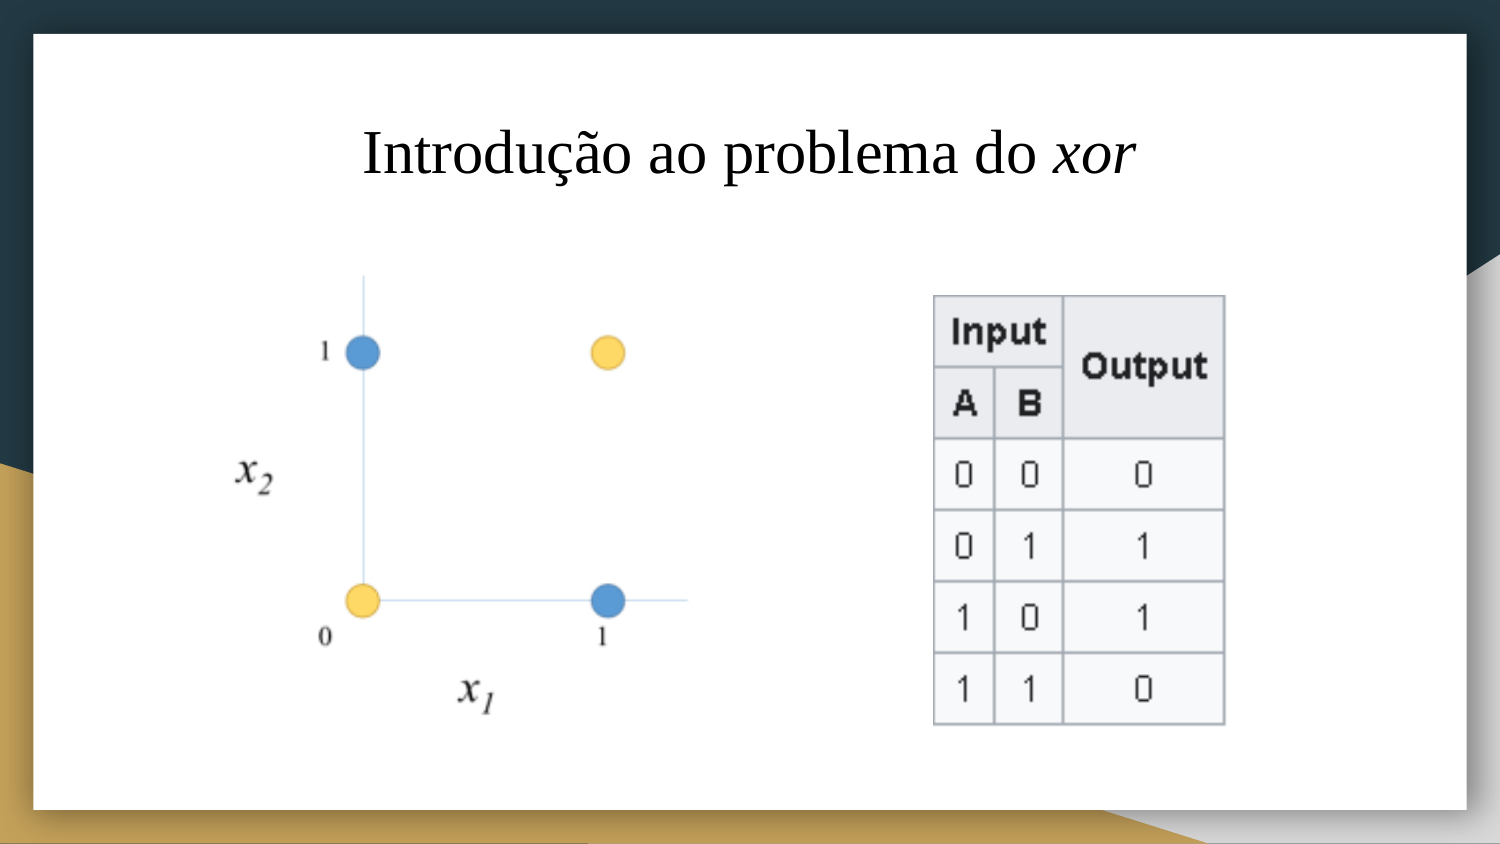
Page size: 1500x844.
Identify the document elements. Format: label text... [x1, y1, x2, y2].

picture [932, 295, 1230, 729]
picture [199, 245, 737, 746]
title Introdução ao problema do xor [134, 95, 1366, 253]
